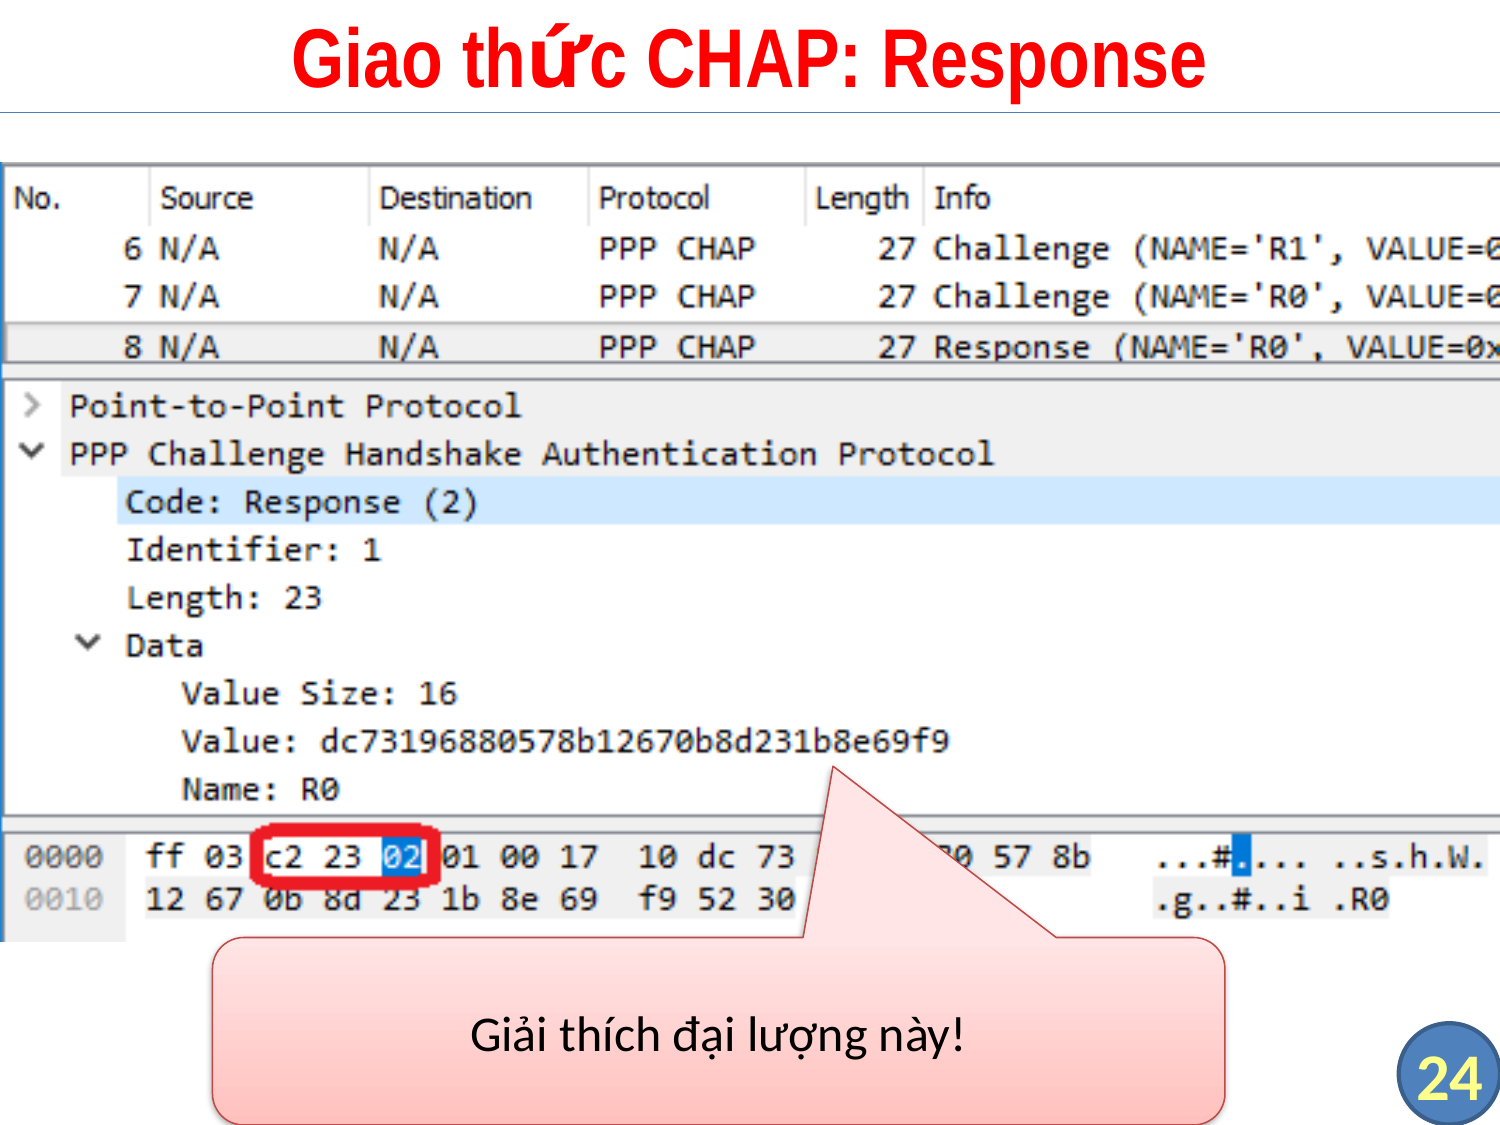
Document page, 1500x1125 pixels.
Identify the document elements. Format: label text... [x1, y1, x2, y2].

text_box Giải thích đại lượng này! [211, 951, 1226, 1125]
picture [0, 162, 1500, 943]
title Giao thức CHAP: Response [0, 0, 1500, 113]
slide_number 24 [1399, 1023, 1500, 1125]
